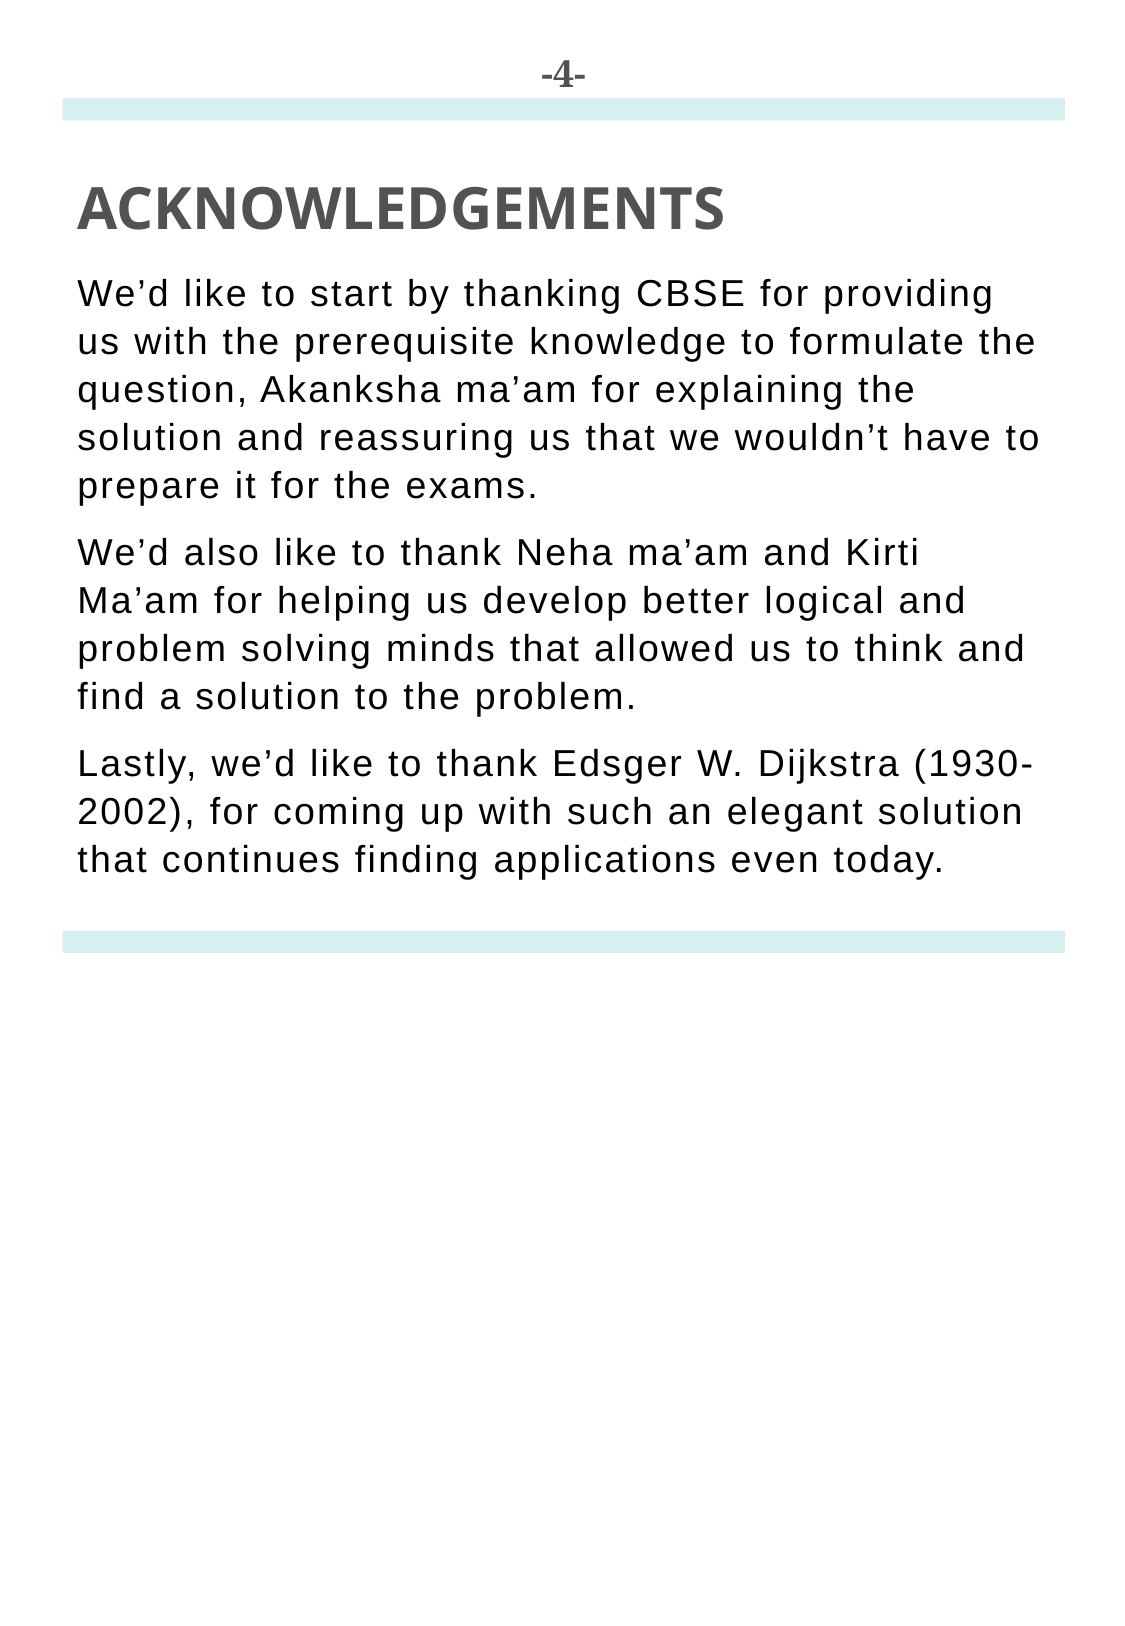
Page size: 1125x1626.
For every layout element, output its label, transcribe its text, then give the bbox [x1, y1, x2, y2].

text_box [62, 930, 1066, 954]
text_box -4- [62, 42, 1065, 102]
text_box [62, 97, 1066, 121]
text_box ACKNOWLEDGEMENTS [62, 158, 968, 249]
text_box We’d like to start by thanking CBSE for providing us with the prerequisite knowledge to formulate the question, Akanksha ma’am for explaining the solution and reassuring us that we wouldn’t have to prepare it for the exams. We’d also like to thank Neha ma’am and Kirti Ma’am for helping us develop better logical and problem solving minds that allowed us to think and find a solution to the problem. Lastly, we’d like to thank Edsger W. Dijkstra (1930-2002), for coming up with such an elegant solution that continues finding applications even today. [62, 258, 1065, 888]
